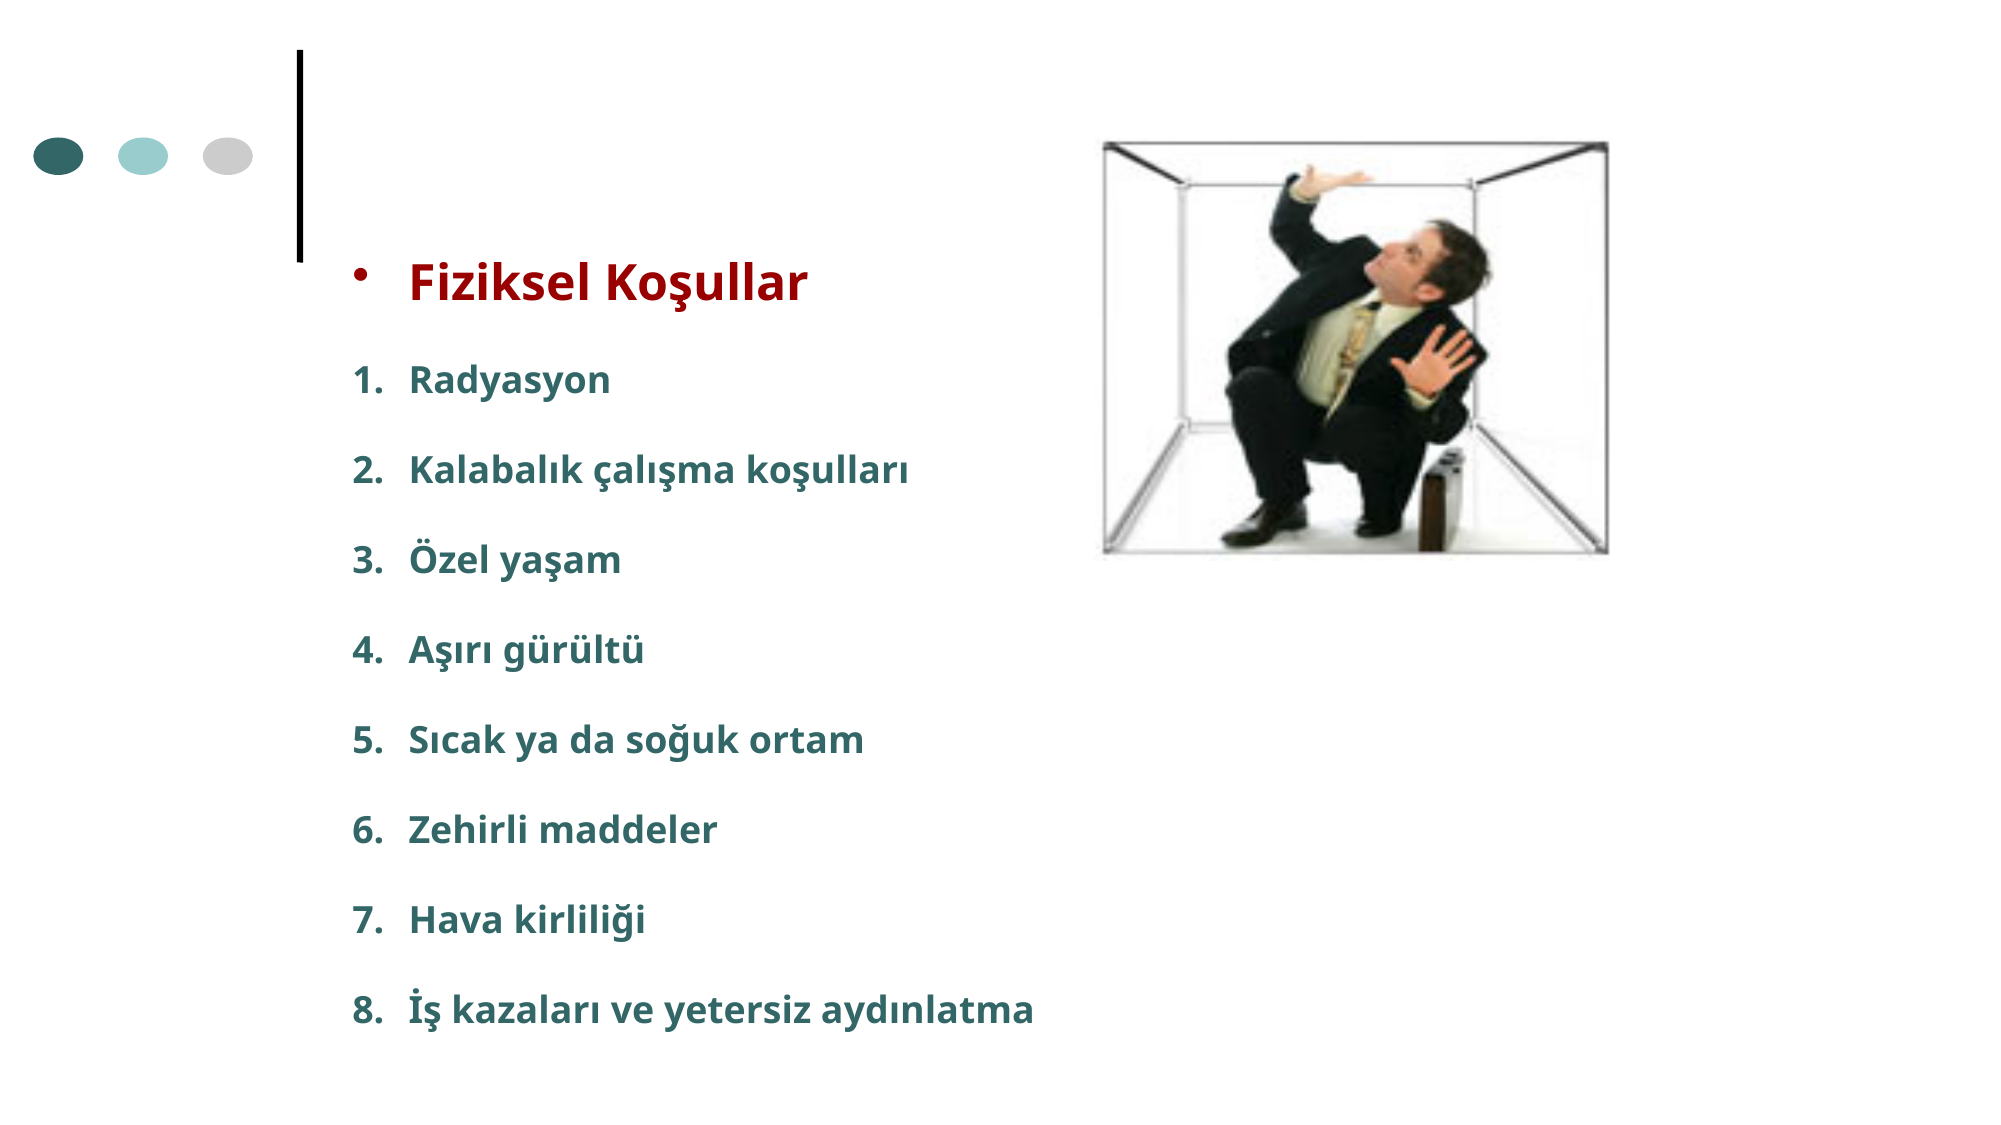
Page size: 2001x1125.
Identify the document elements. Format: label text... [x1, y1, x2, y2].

text_box Fiziksel Koşullar Radyasyon Kalabalık çalışma koşulları Özel yaşam Aşırı gürültü Sıcak ya da soğuk ortam Zehirli maddeler Hava kirliliği İş kazaları ve yetersiz aydınlatma [337, 243, 1150, 1039]
picture [1094, 136, 1620, 561]
